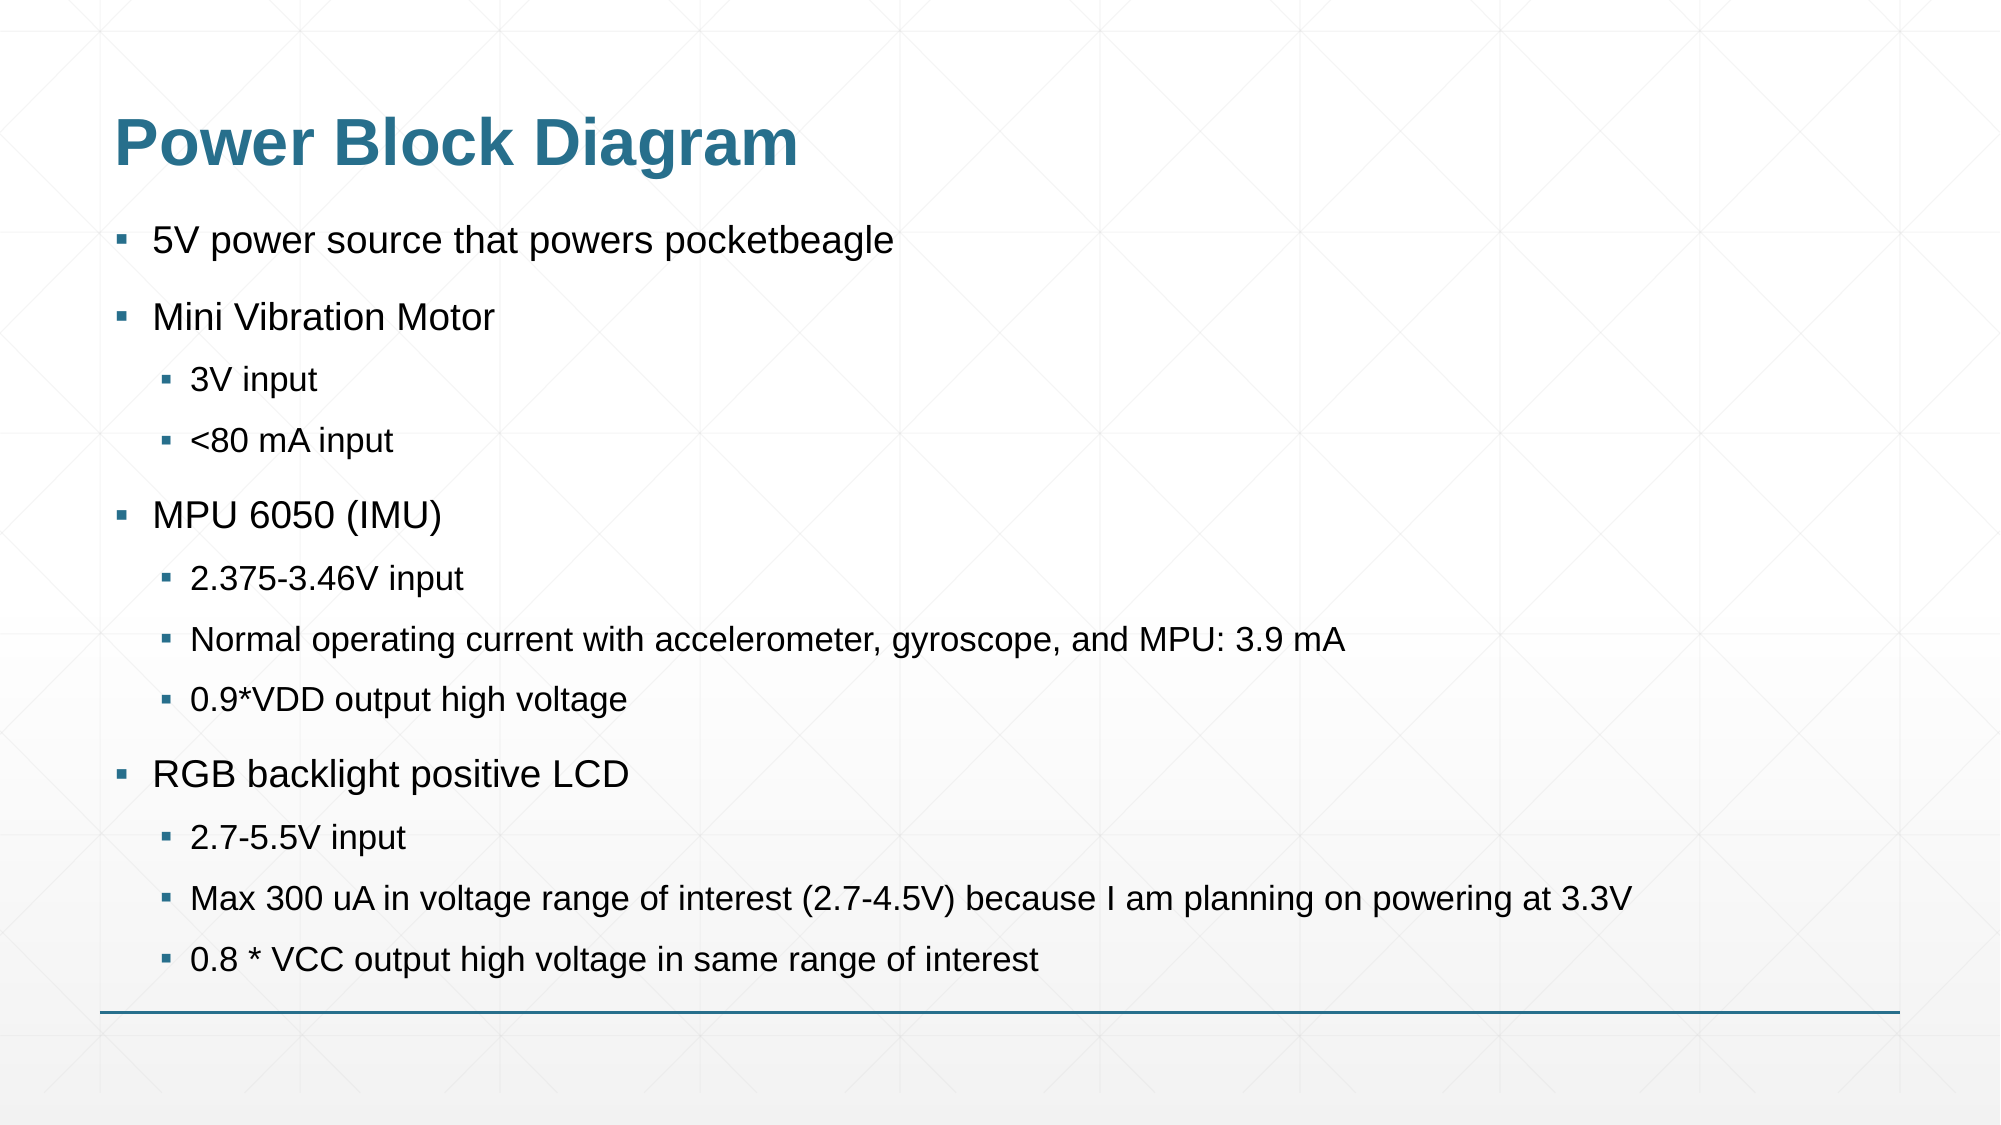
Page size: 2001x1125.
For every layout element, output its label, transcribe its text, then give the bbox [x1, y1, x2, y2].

title Power Block Diagram [99, 37, 1900, 188]
list 5V power source that powers pocketbeagle Mini Vibration Motor 3V input <80 mA input MPU 6050 (IMU) 2.375-3.46V input Normal operating current with accelerometer, gyroscope, and MPU: 3.9 mA 0.9*VDD output high voltage RGB backlight positive LCD 2.7-5.5V input Max 300 uA in voltage range of interest (2.7-4.5V) because I am planning on powering at 3.3V 0.8 * VCC output high voltage in same range of interest [99, 212, 1900, 988]
